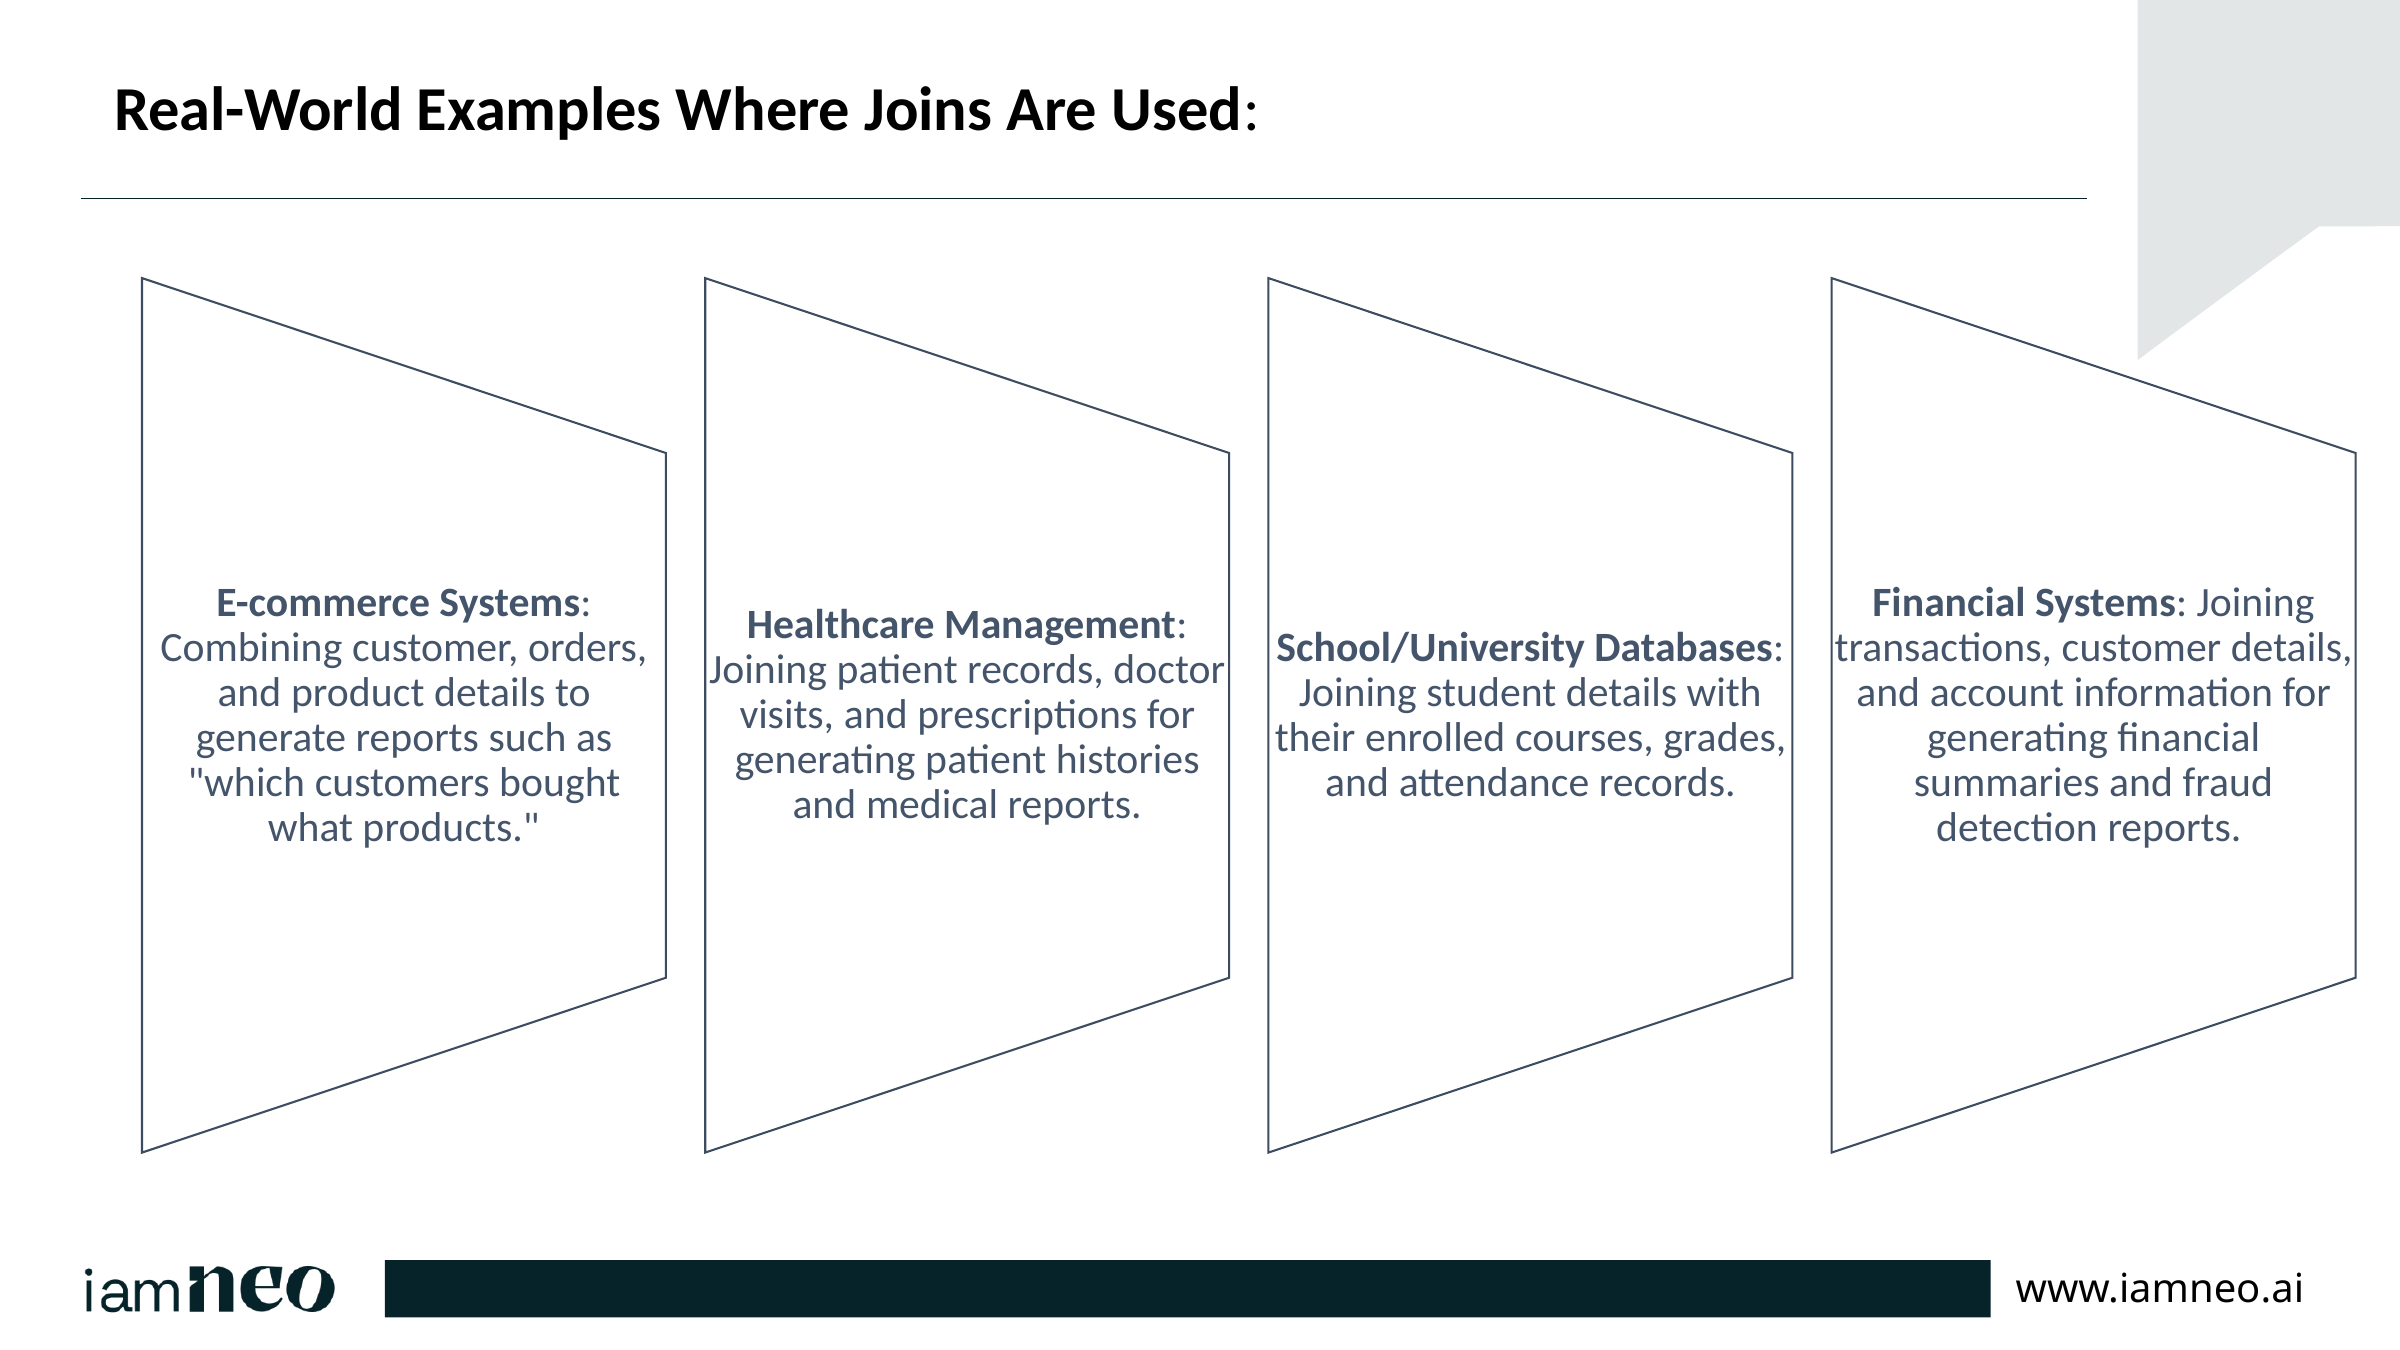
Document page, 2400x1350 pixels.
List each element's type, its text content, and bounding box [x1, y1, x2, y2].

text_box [141, 277, 2357, 1153]
title Real-World Examples Where Joins Are Used: [99, 69, 2031, 175]
picture [59, 1245, 359, 1332]
